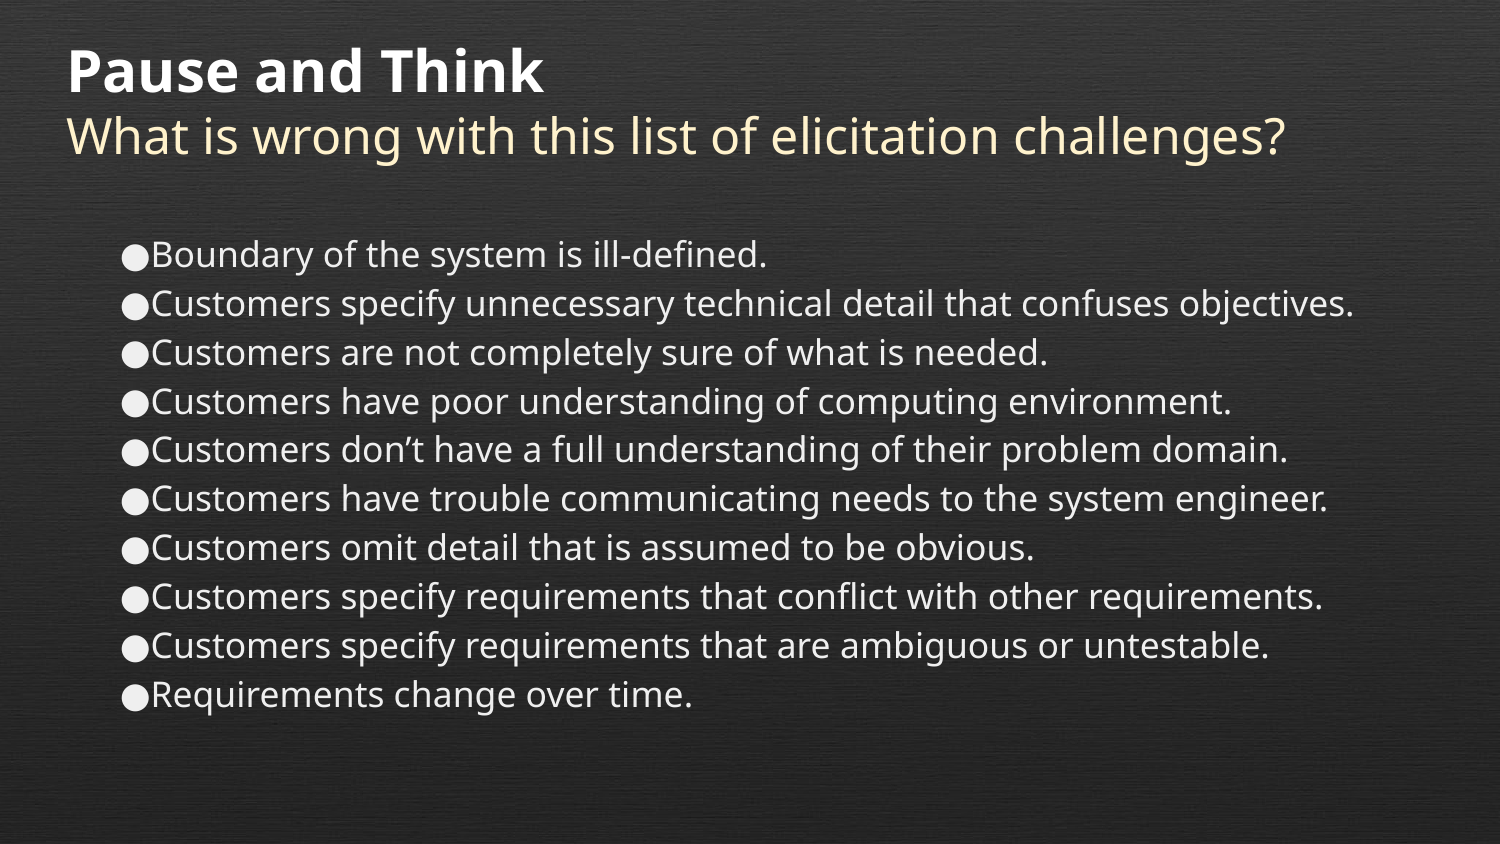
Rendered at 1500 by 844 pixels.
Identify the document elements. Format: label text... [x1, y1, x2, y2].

title Pause and Think What is wrong with this list of elicitation challenges? [51, 19, 1449, 187]
list Boundary of the system is ill-defined. Customers specify unnecessary technical detail that confuses objectives. Customers are not completely sure of what is needed. Customers have poor understanding of computing environment. Customers don’t have a full understanding of their problem domain. Customers have trouble communicating needs to the system engineer. Customers omit detail that is assumed to be obvious. Customers specify requirements that conflict with other requirements. Customers specify requirements that are ambiguous or untestable. Requirements change over time. [104, 210, 1390, 765]
picture [0, 0, 1500, 844]
